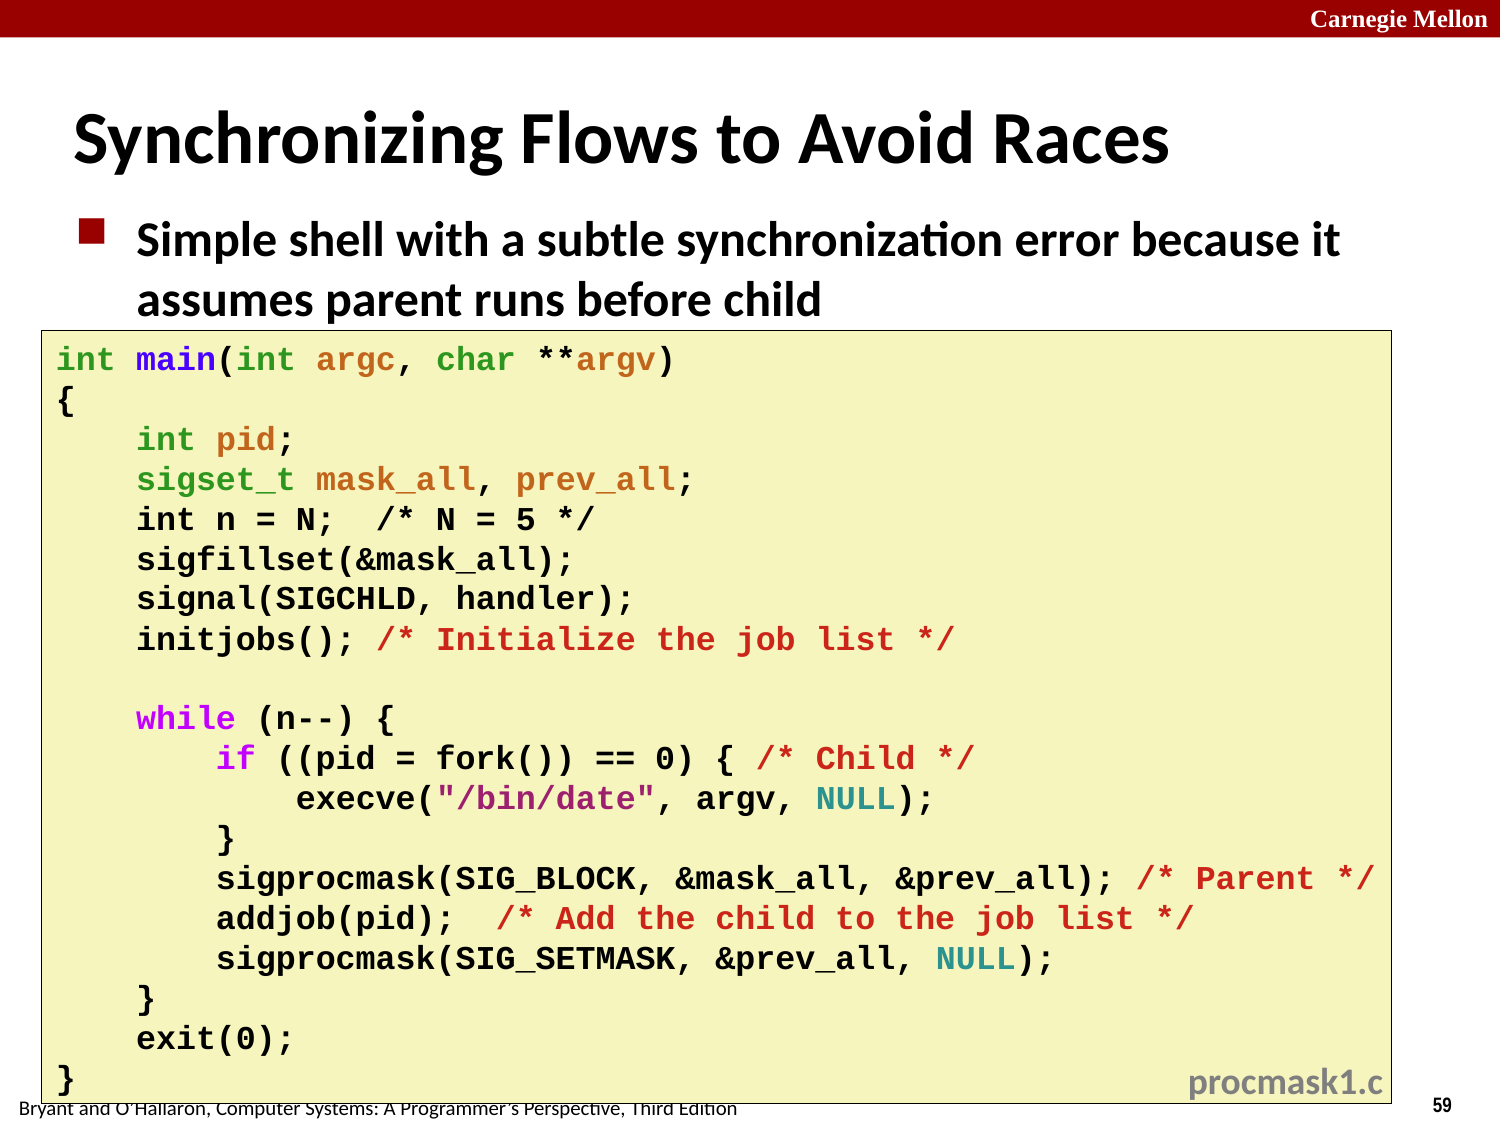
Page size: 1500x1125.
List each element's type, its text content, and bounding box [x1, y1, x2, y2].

text_box int main(int argc, char **argv) { int pid; sigset_t mask_all, prev_all; int n = N; /* N = 5 */ sigfillset(&mask_all); signal(SIGCHLD, handler); initjobs(); /* Initialize the job list */ while (n--) { if ((pid = fork()) == 0) { /* Child */ execve("/bin/date", argv, NULL); } sigprocmask(SIG_BLOCK, &mask_all, &prev_all); /* Parent */ addjob(pid); /* Add the child to the job list */ sigprocmask(SIG_SETMASK, &prev_all, NULL); } exit(0); } [41, 329, 1391, 1104]
title Synchronizing Flows to Avoid Races [58, 71, 1305, 197]
list Simple shell with a subtle synchronization error because it assumes parent runs before child [64, 198, 1361, 331]
text_box procmask1.c [1173, 1049, 1399, 1110]
